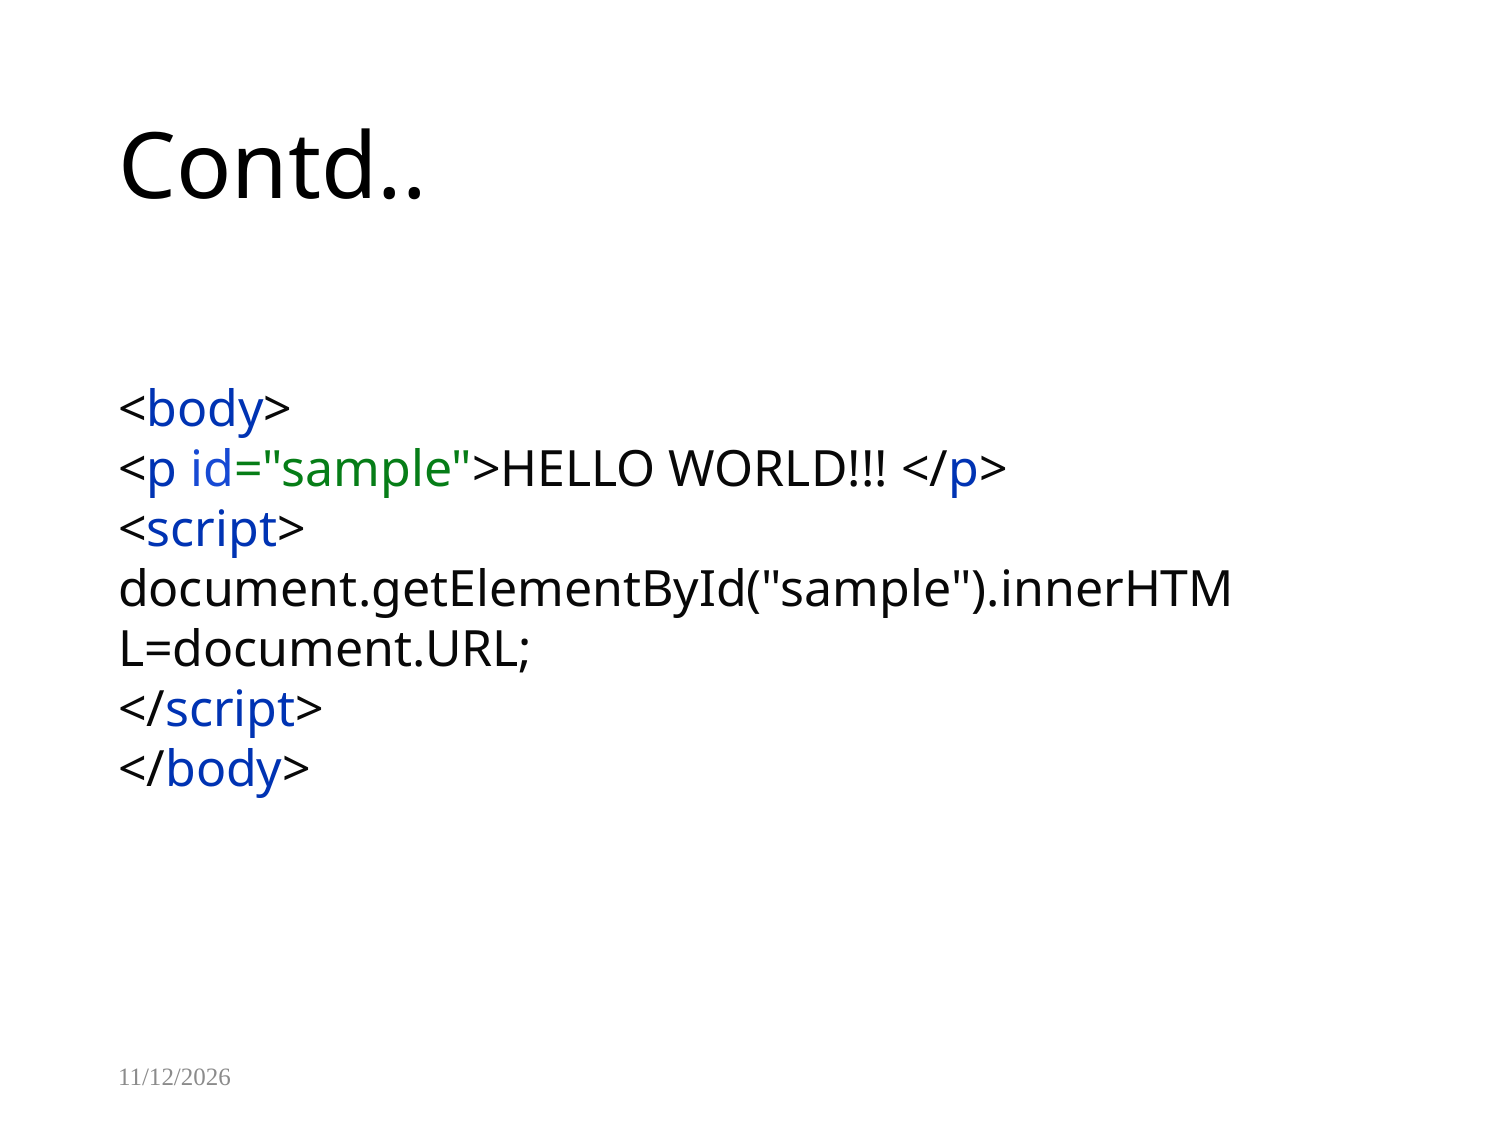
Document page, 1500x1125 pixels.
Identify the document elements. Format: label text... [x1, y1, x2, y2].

title Contd.. [103, 59, 1397, 278]
list <body> <p id="sample">HELLO WORLD!!! </p> <script> document.getElementById("sample").innerHTML=document.URL; </script> </body> [103, 260, 1263, 913]
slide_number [103, 1042, 441, 1103]
